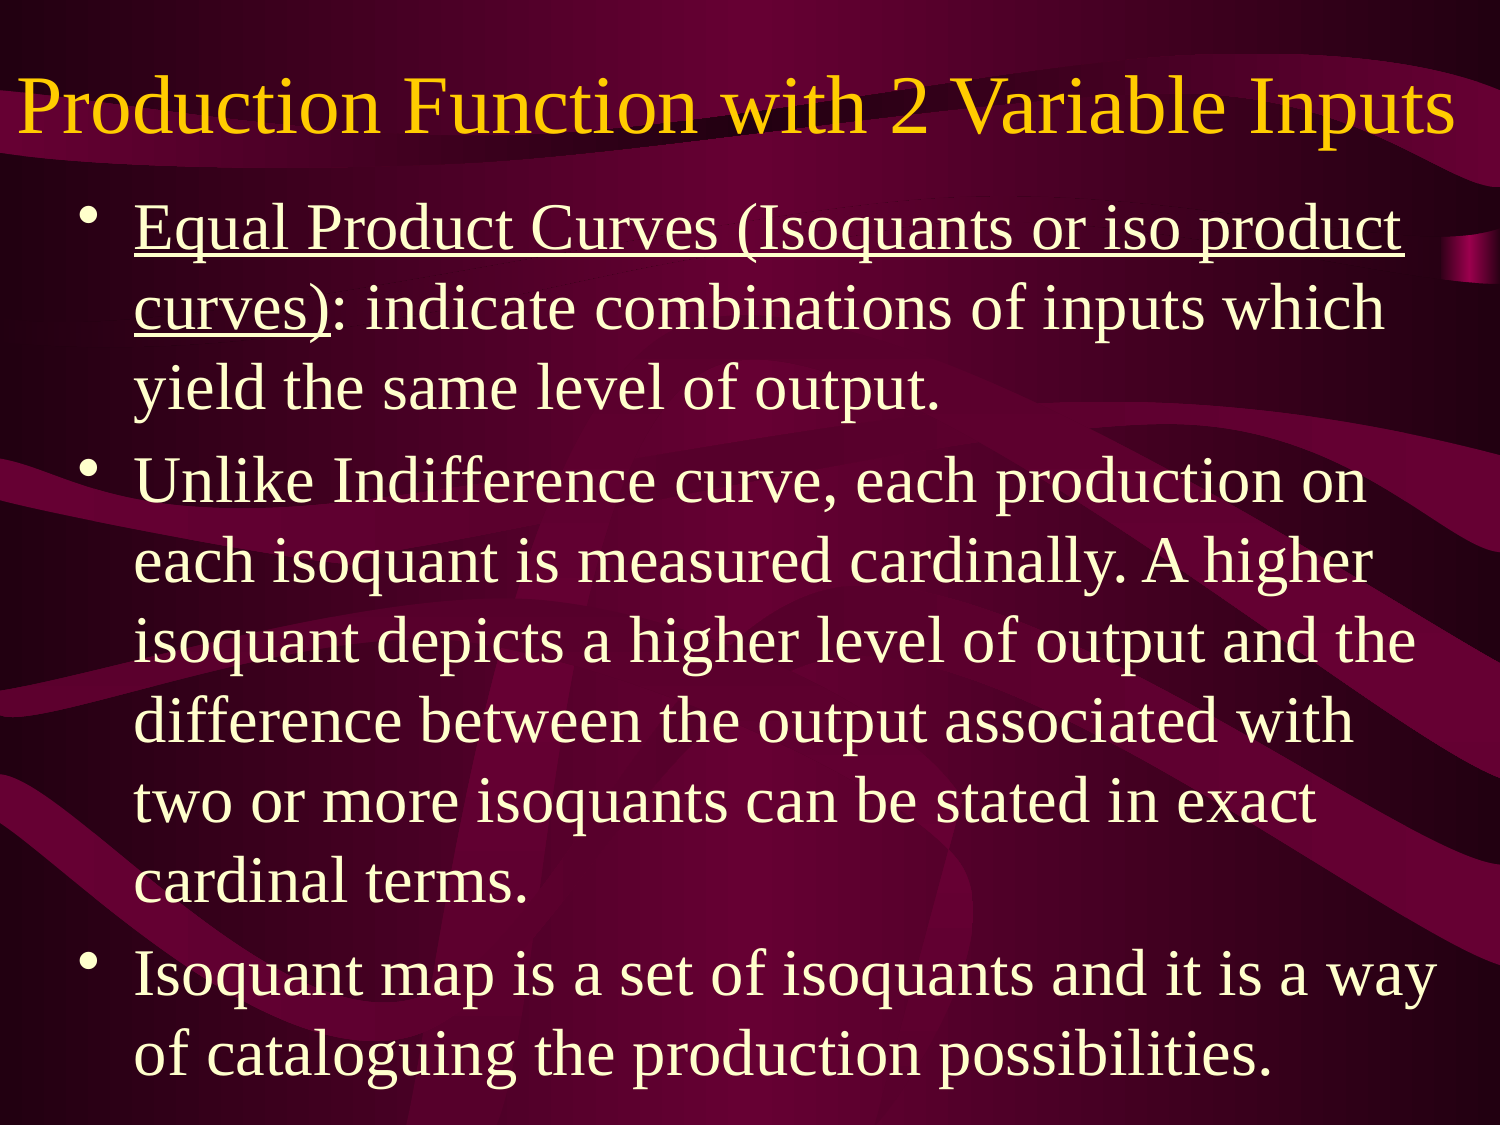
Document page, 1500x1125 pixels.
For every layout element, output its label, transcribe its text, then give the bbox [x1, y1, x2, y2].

list Equal Product Curves (Isoquants or iso product curves): indicate combinations of inputs which yield the same level of output. Unlike Indifference curve, each production on each isoquant is measured cardinally. A higher isoquant depicts a higher level of output and the difference between the output associated with two or more isoquants can be stated in exact cardinal terms. Isoquant map is a set of isoquants and it is a way of cataloguing the production possibilities. [62, 174, 1476, 1125]
title Production Function with 2 Variable Inputs [0, 99, 1500, 201]
